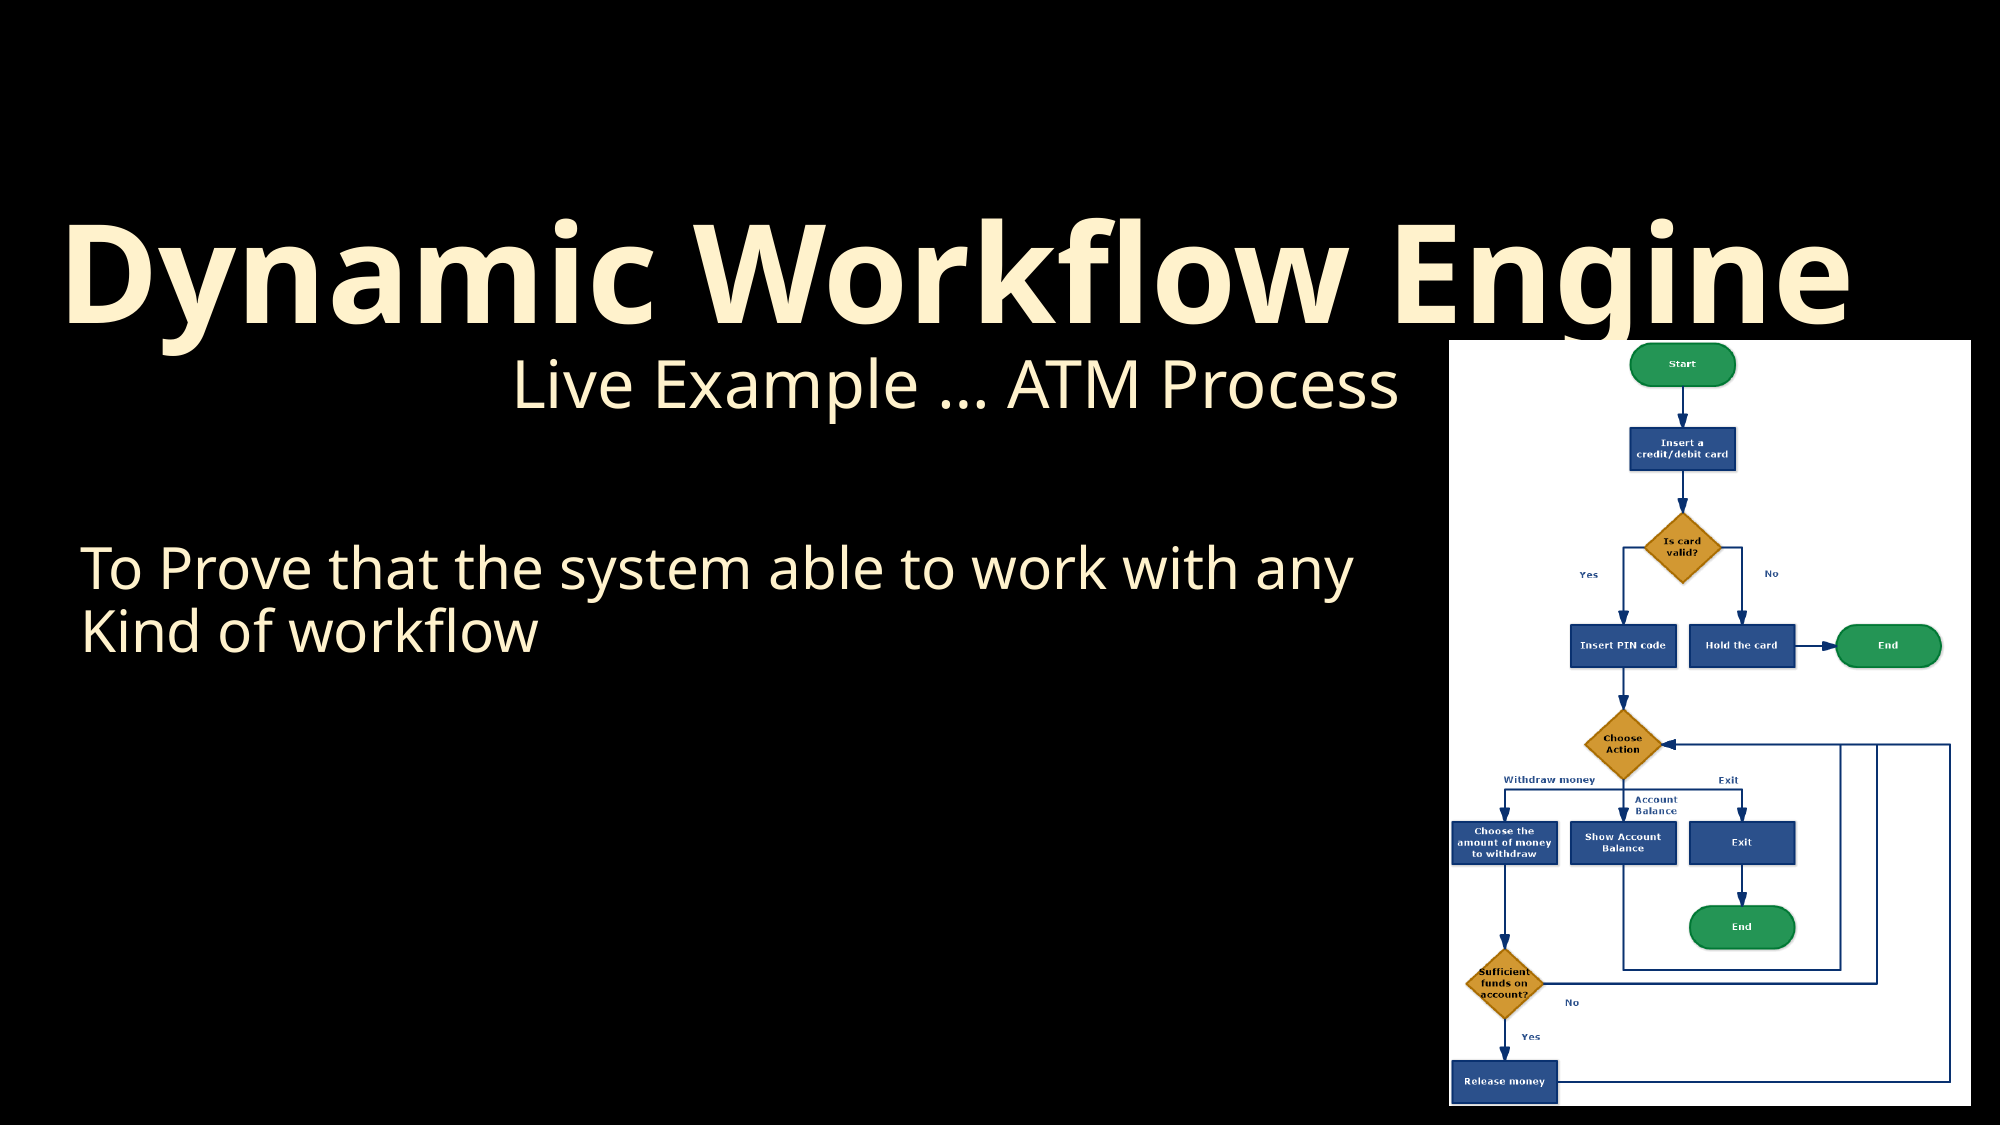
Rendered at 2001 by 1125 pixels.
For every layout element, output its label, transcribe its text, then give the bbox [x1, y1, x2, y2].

picture [1448, 340, 1971, 1106]
text_box To Prove that the system able to work with any Kind of workflow [65, 528, 1448, 673]
text_box Dynamic Workflow Engine Live Example … ATM Process [22, 179, 1891, 431]
